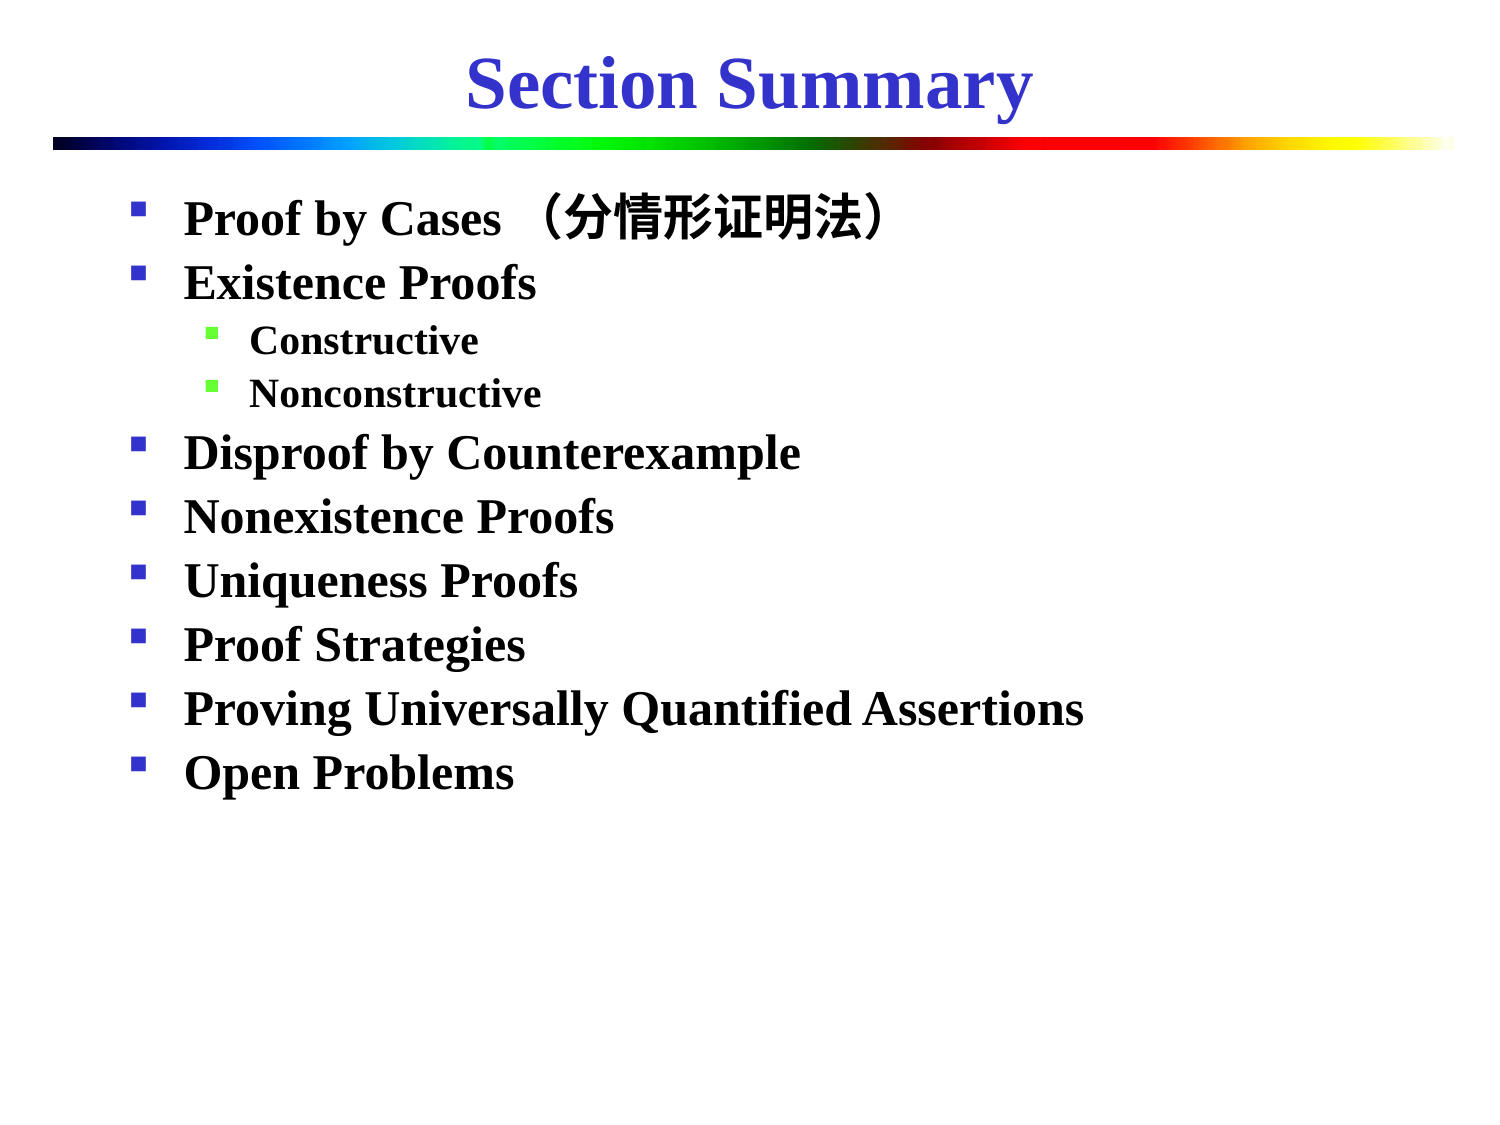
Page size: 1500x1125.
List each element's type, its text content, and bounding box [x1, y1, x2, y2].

picture [53, 137, 351, 150]
picture [379, 137, 1454, 150]
title Section Summary [111, 18, 1388, 138]
list Proof by Cases（分情形证明法） Existence Proofs Constructive Nonconstructive Disproof by Counterexample Nonexistence Proofs Uniqueness Proofs Proof Strategies Proving Universally Quantified Assertions Open Problems [112, 184, 1388, 1026]
